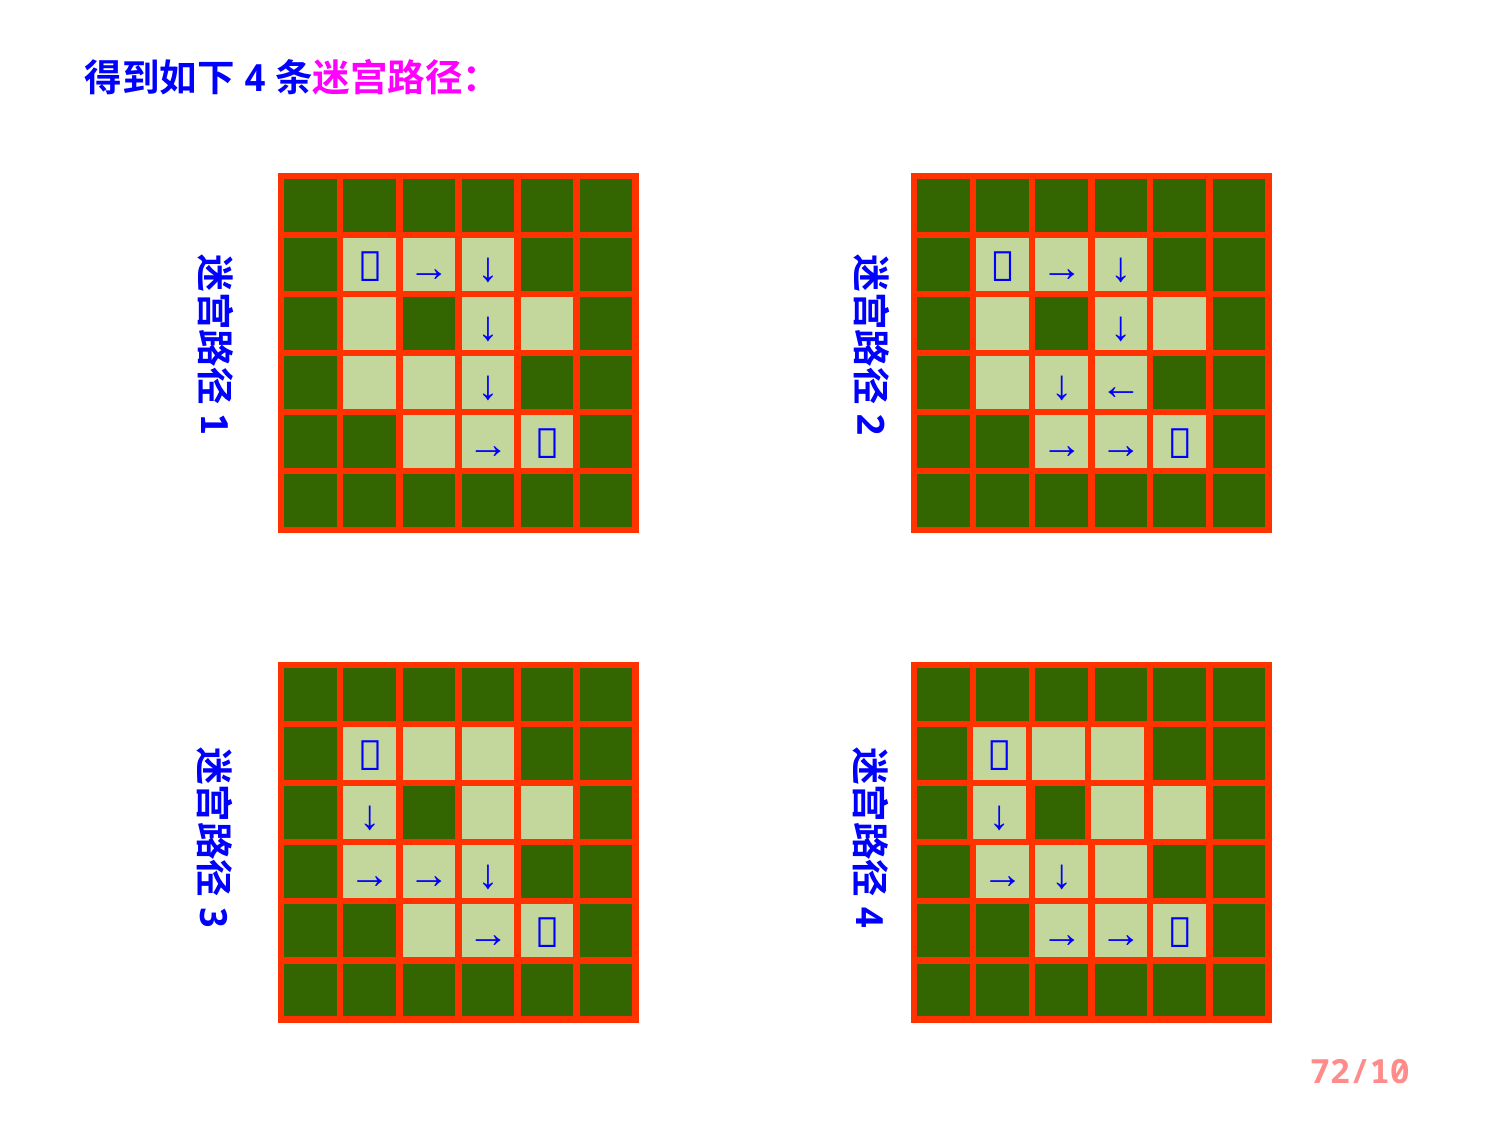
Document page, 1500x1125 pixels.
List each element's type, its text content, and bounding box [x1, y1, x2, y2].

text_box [913, 175, 1269, 531]
text_box 迷宫路径4 [825, 714, 901, 961]
text_box 迷宫路径1 [170, 222, 246, 469]
slide_number 72/10 [1074, 1042, 1425, 1103]
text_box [280, 664, 636, 1020]
text_box 迷宫路径3 [169, 714, 245, 961]
text_box 得到如下4条迷宫路径： [70, 46, 639, 107]
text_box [280, 175, 636, 531]
text_box 迷宫路径2 [826, 222, 903, 469]
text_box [913, 664, 1269, 1020]
